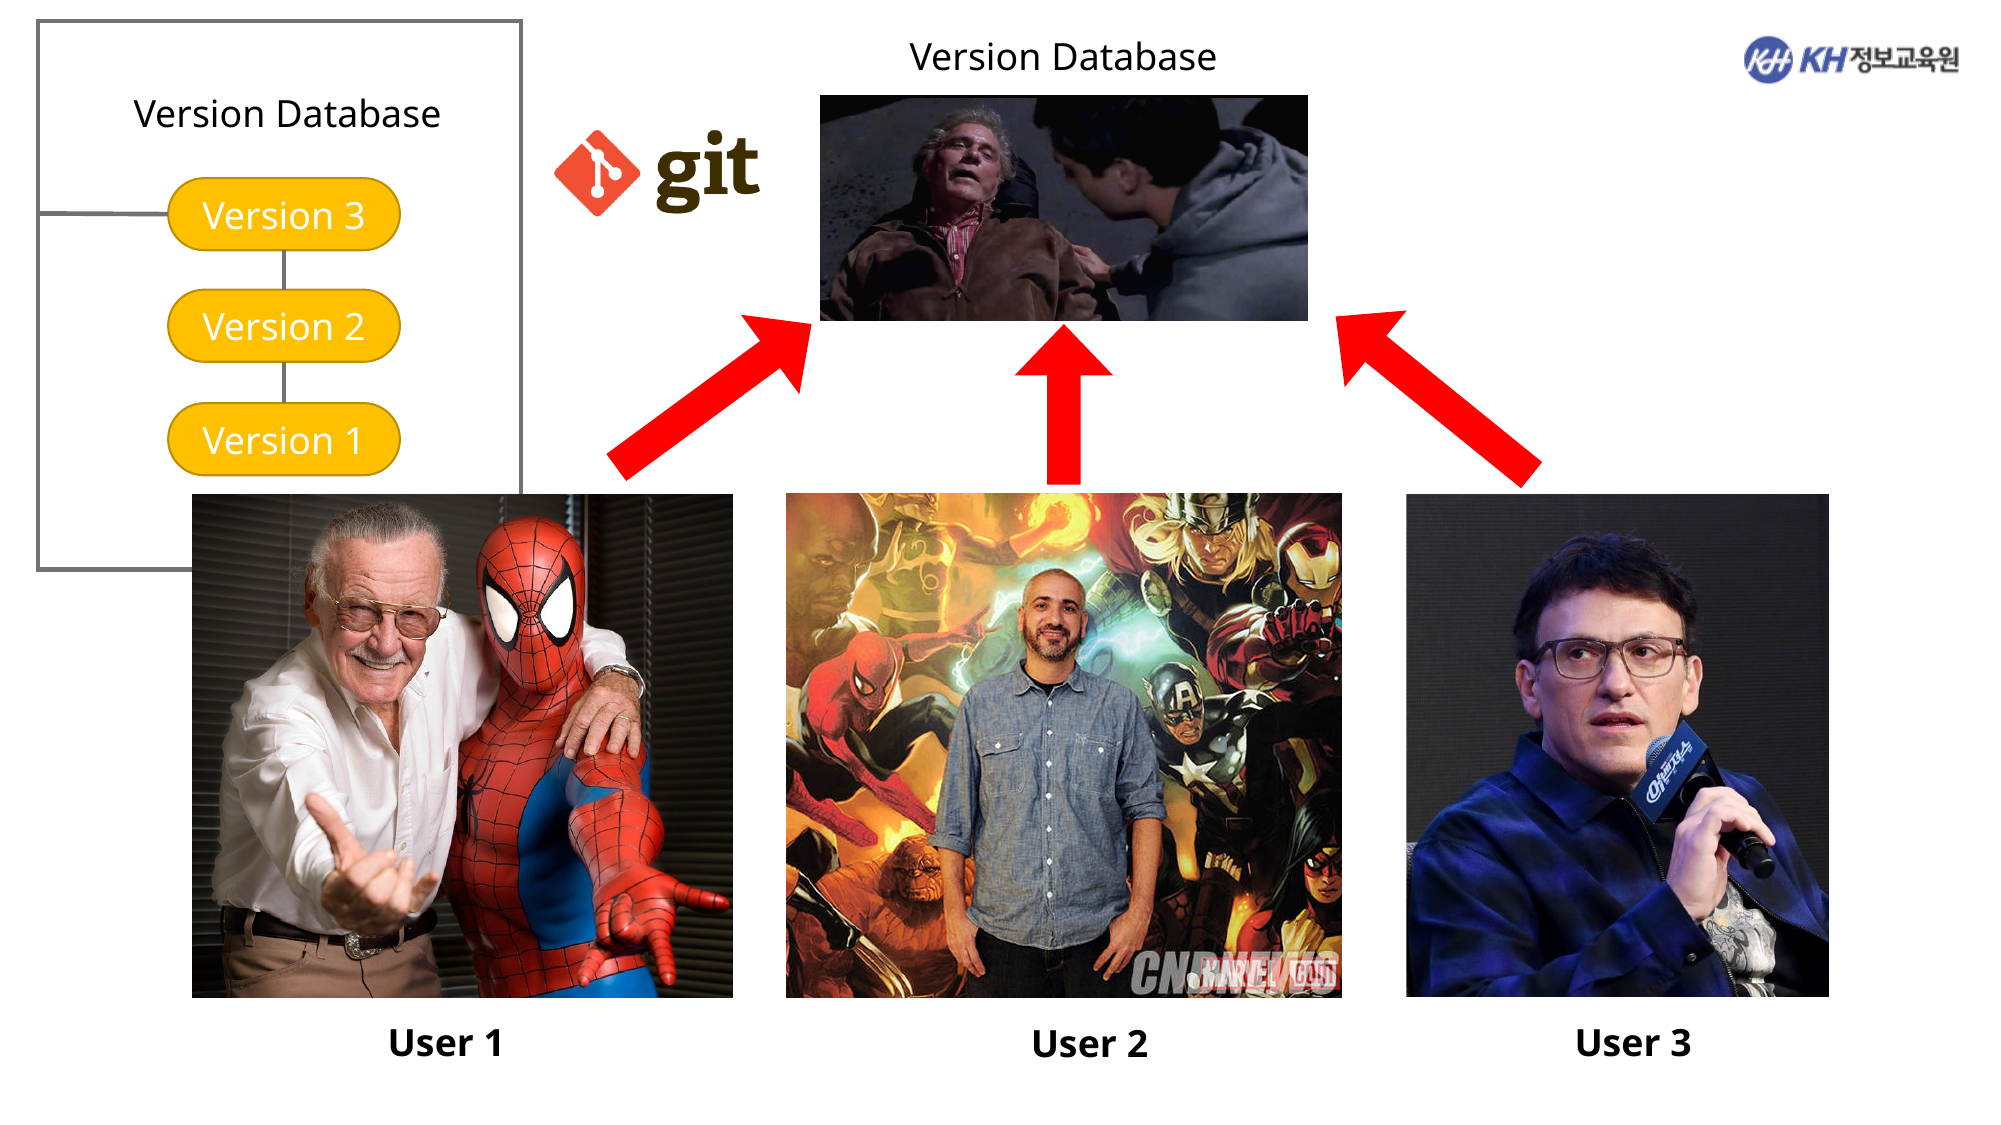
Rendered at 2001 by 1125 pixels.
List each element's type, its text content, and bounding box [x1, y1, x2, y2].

text_box [606, 314, 812, 482]
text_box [786, 493, 1342, 1073]
text_box [1014, 324, 1114, 485]
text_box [37, 21, 522, 570]
picture [535, 90, 794, 249]
picture [1728, 28, 1975, 92]
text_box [192, 494, 733, 1073]
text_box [1406, 494, 1829, 1073]
text_box [1335, 310, 1543, 489]
text_box Version Database [894, 26, 1233, 86]
picture [820, 95, 1308, 321]
